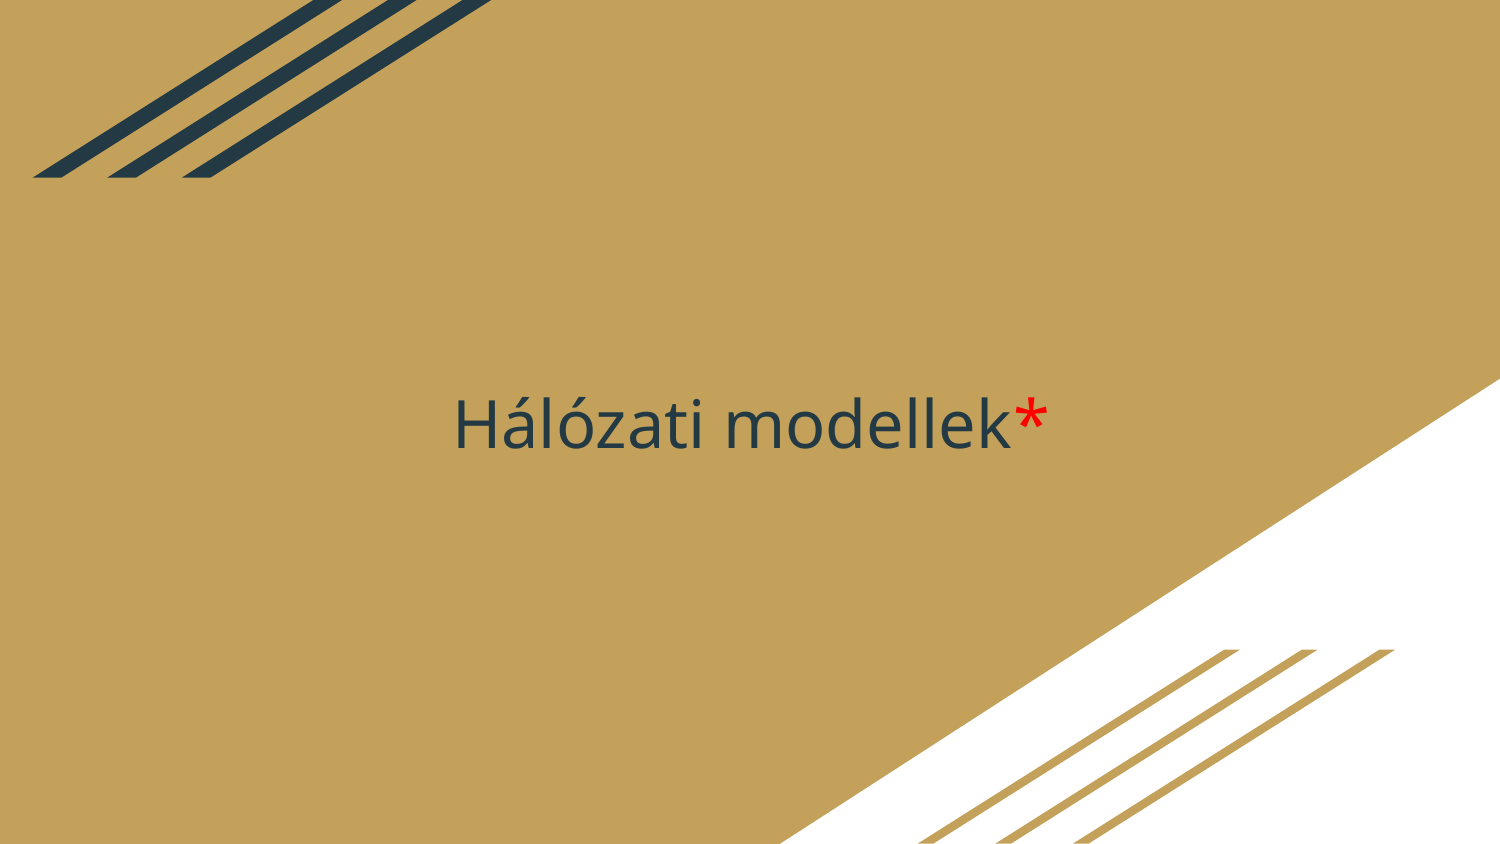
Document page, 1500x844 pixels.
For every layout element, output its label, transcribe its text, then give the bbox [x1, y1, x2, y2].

title Hálózati modellek* [309, 286, 1192, 557]
